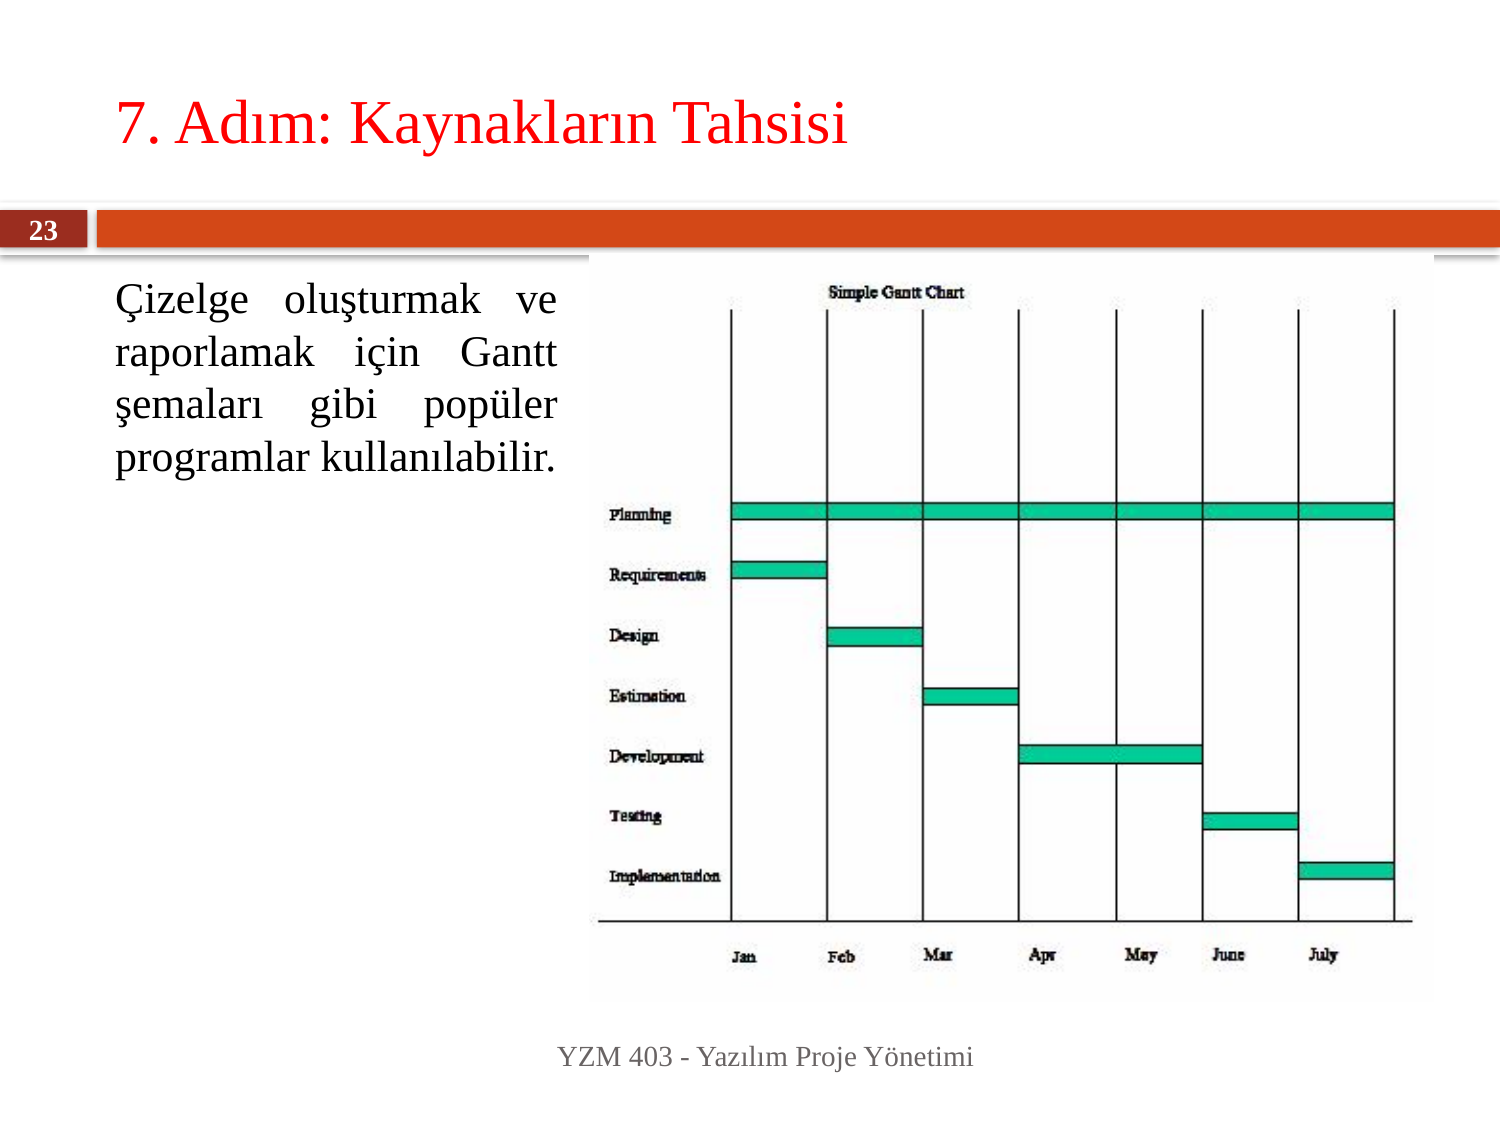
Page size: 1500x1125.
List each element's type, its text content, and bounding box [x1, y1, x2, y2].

picture [589, 252, 1434, 1007]
list Çizelge oluşturmak ve raporlamak için Gantt şemaları gibi popüler programlar kullanılabilir. [100, 262, 573, 976]
slide_number 23 [0, 208, 88, 249]
footer YZM 403 - Yazılım Proje Yönetimi [99, 1024, 990, 1085]
title 7. Adım: Kaynakların Tahsisi [100, 37, 1438, 200]
